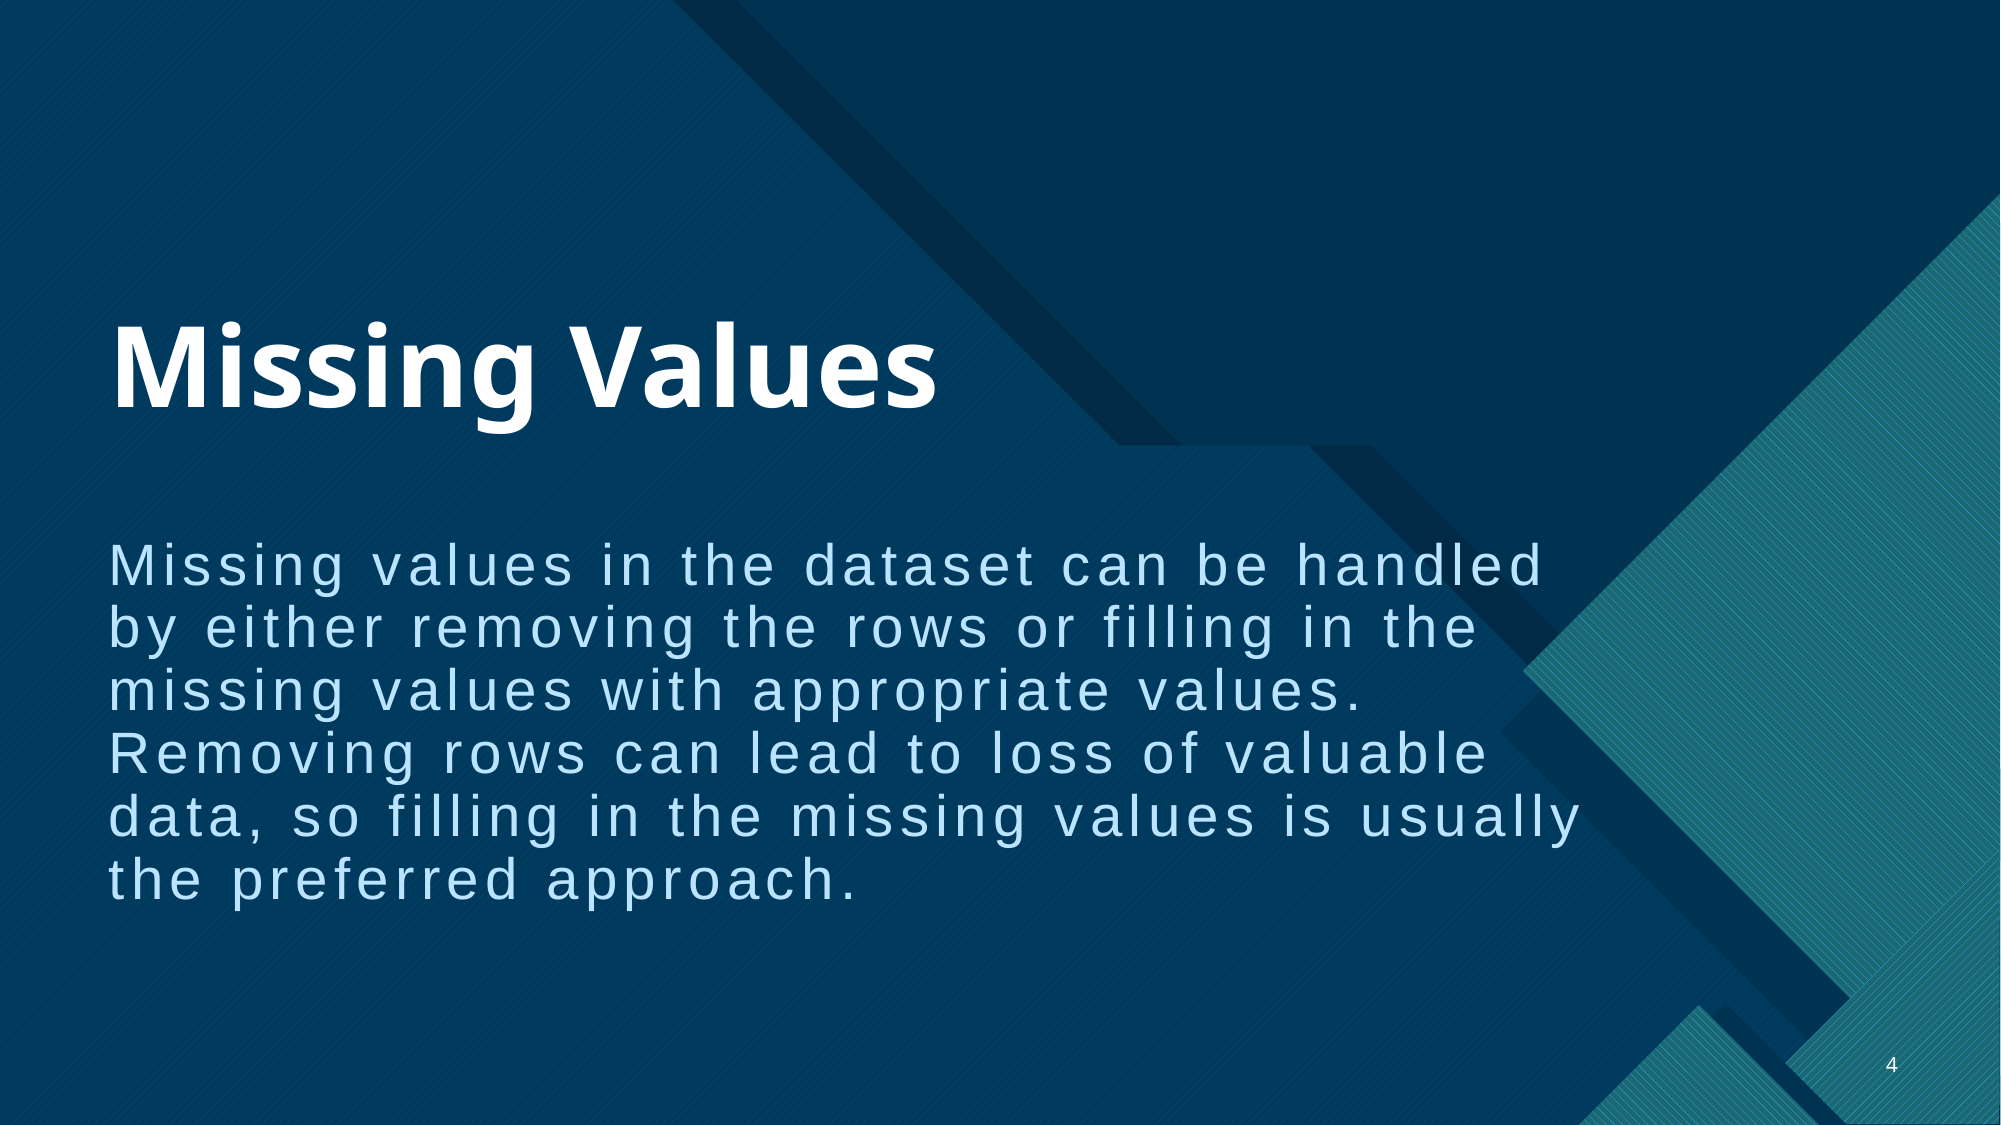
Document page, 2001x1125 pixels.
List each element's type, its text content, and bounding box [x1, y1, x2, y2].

slide_number 4 [1845, 1035, 1913, 1096]
title Missing Values [93, 298, 1371, 440]
list Missing values in the dataset can be handled by either removing the rows or filling in the missing values with appropriate values. Removing rows can lead to loss of valuable data, so filling in the missing values is usually the preferred approach. [93, 527, 1620, 926]
